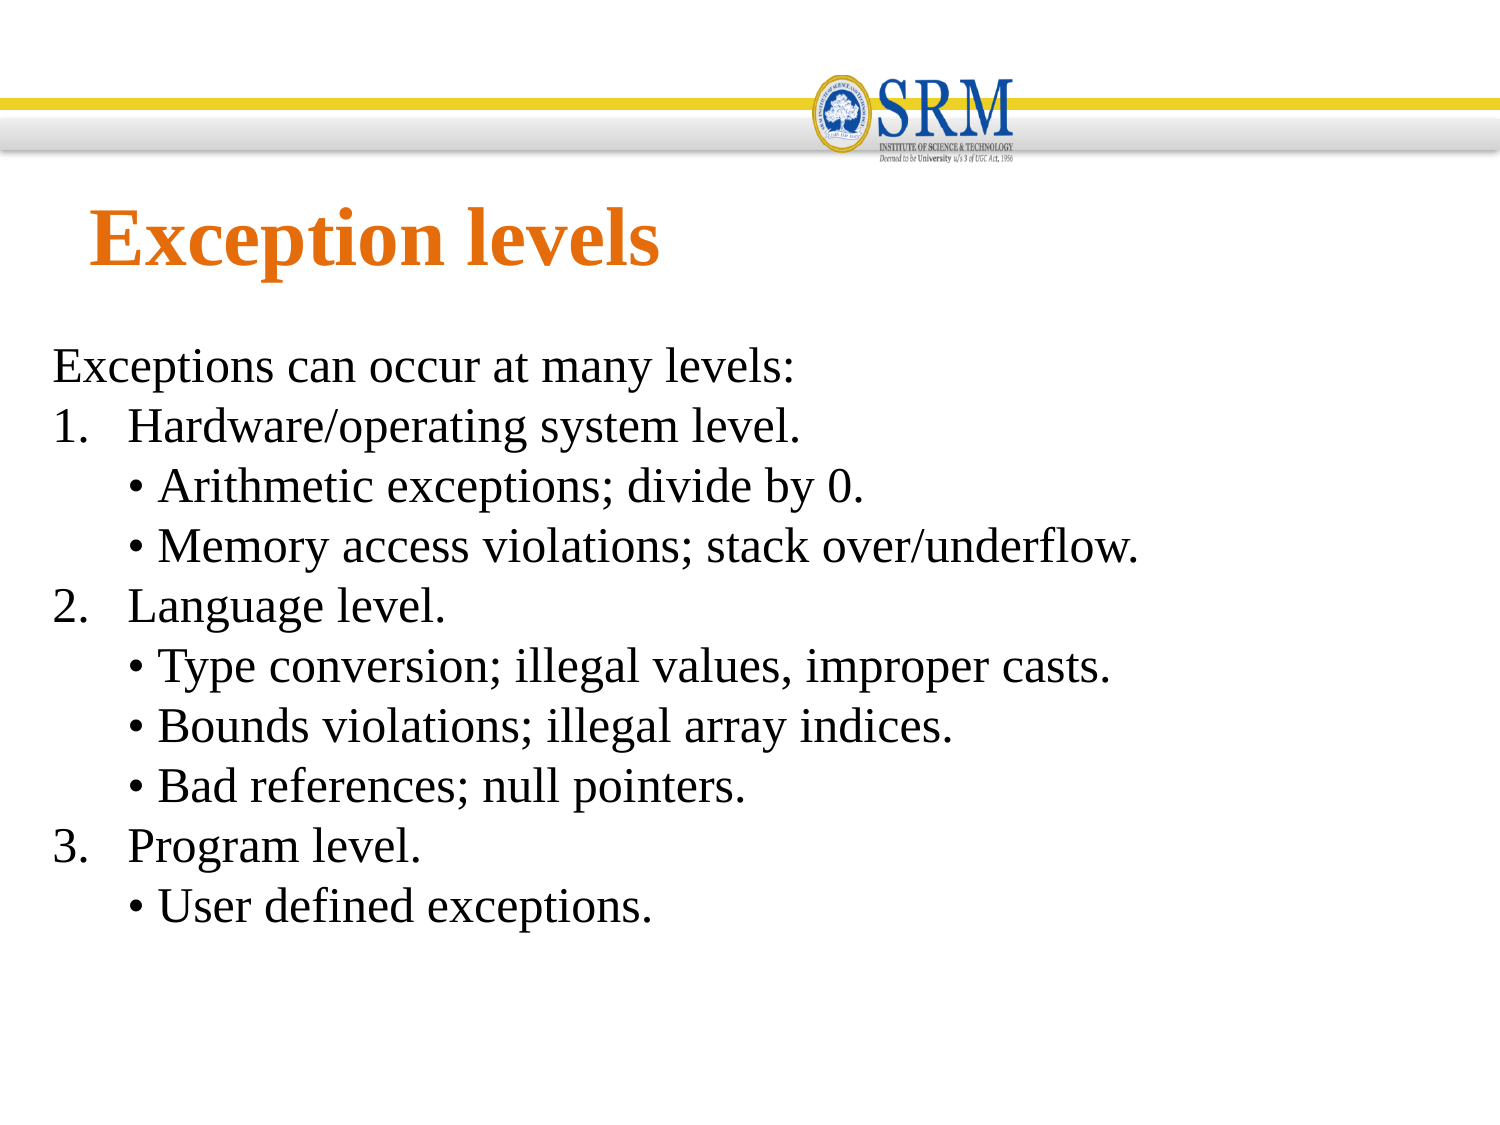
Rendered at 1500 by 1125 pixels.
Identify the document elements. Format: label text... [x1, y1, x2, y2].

picture [812, 75, 1013, 163]
text_box Exceptions can occur at many levels: Hardware/operating system level. • Arithmetic exceptions; divide by 0. • Memory access violations; stack over/underflow. Language level. • Type conversion; illegal values, improper casts. • Bounds violations; illegal array indices. • Bad references; null pointers. 3. Program level. • User defined exceptions. [37, 324, 1425, 940]
text_box Exception levels [74, 174, 1425, 325]
